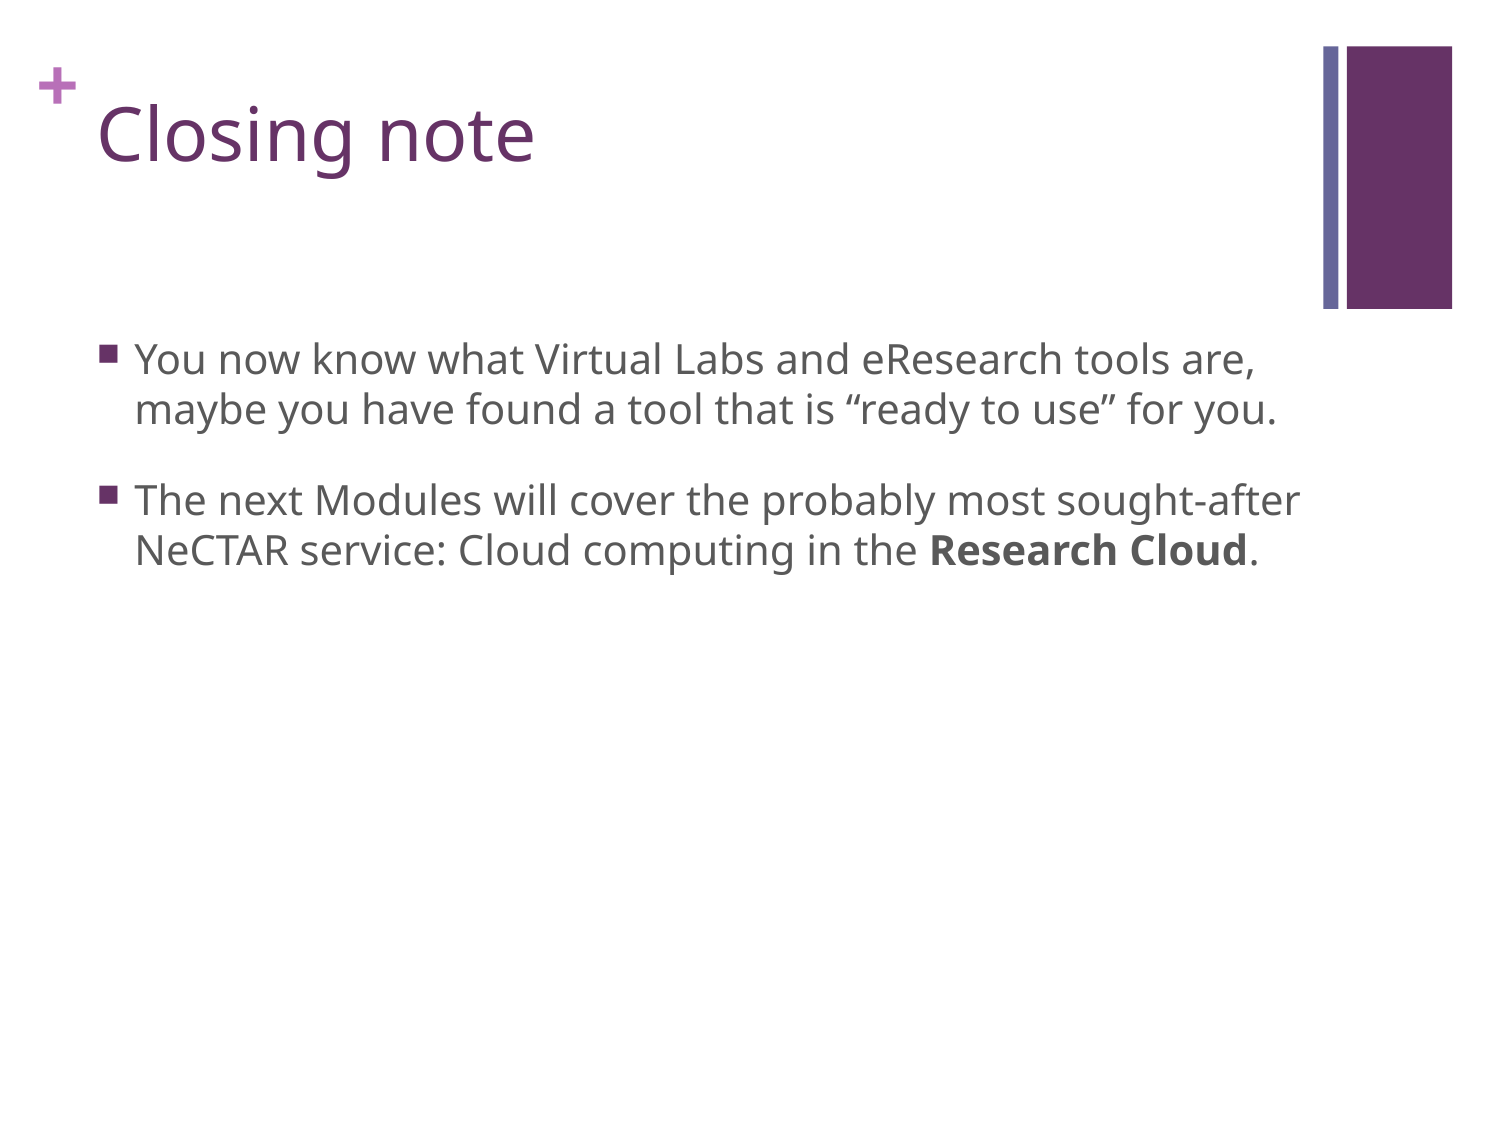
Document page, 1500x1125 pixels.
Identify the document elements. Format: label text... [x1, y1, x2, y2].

list You now know what Virtual Labs and eResearch tools are, maybe you have found a tool that is “ready to use” for you. The next Modules will cover the probably most sought-after NeCTAR service: Cloud computing in the Research Cloud. [81, 324, 1322, 1005]
title Closing note [81, 79, 1322, 263]
